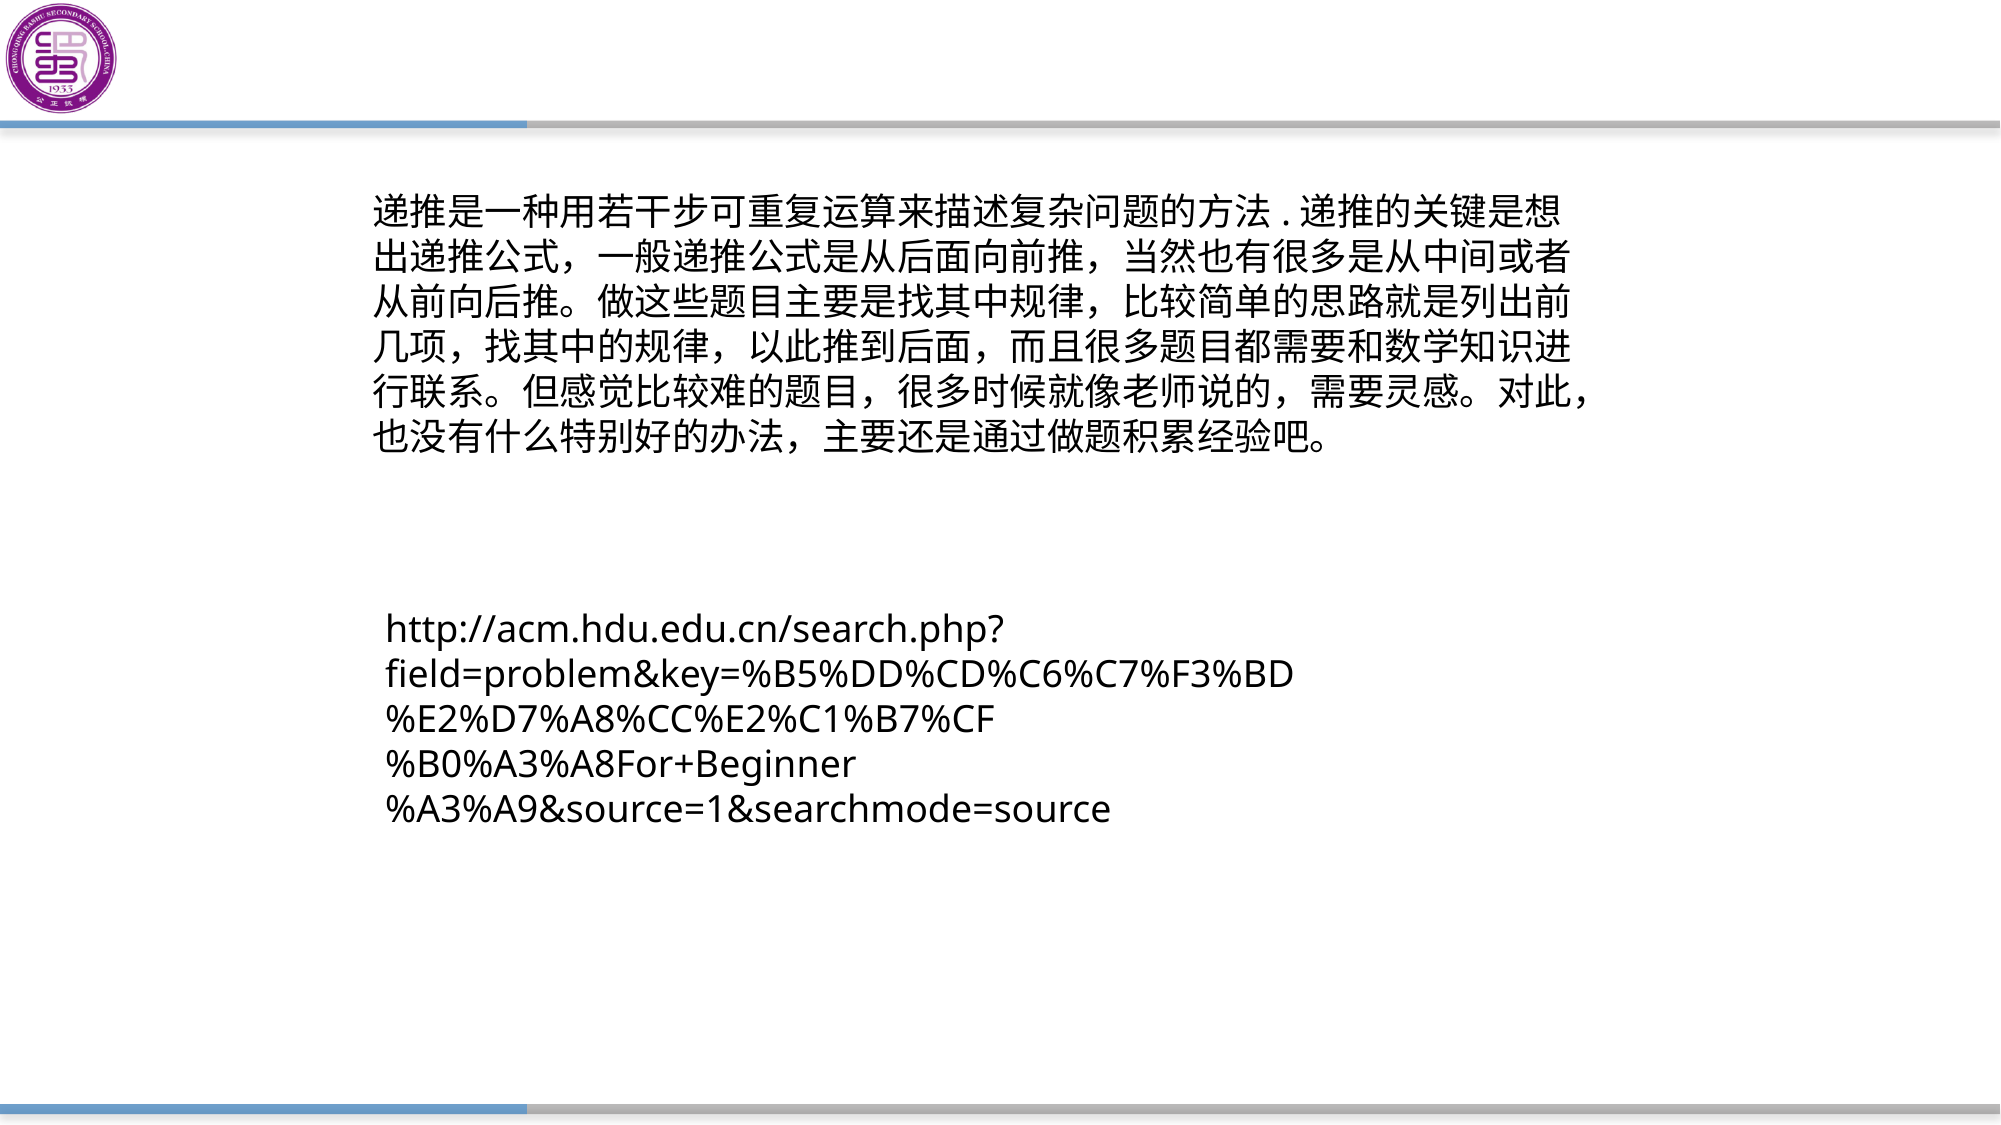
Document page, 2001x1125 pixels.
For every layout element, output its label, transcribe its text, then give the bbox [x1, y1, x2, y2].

text_box http://acm.hdu.edu.cn/search.php?field=problem&key=%B5%DD%CD%C6%C7%F3%BD%E2%D7%A8%CC%E2%C1%B7%CF%B0%A3%A8For+Beginner%A3%A9&source=1&searchmode=source [370, 597, 1371, 838]
picture [0, 0, 123, 120]
text_box 递推是一种用若干步可重复运算来描述复杂问题的方法.递推的关键是想出递推公式，一般递推公式是从后面向前推，当然也有很多是从中间或者从前向后推。做这些题目主要是找其中规律，比较简单的思路就是列出前几项，找其中的规律，以此推到后面，而且很多题目都需要和数学知识进行联系。但感觉比较难的题目，很多时候就像老师说的，需要灵感。对此，也没有什么特别好的办法，主要还是通过做题积累经验吧。 [357, 180, 1615, 466]
